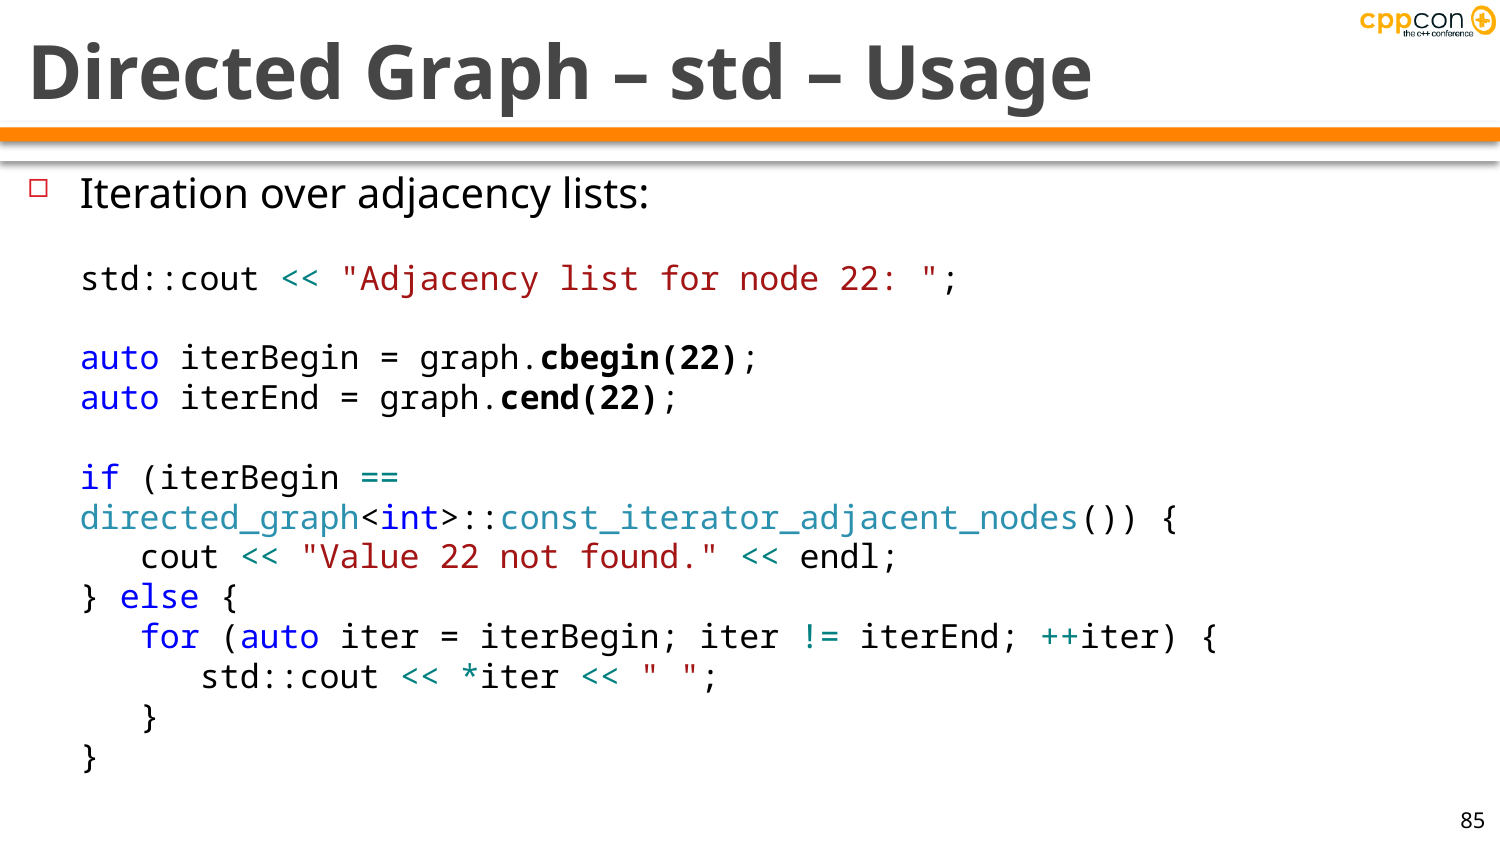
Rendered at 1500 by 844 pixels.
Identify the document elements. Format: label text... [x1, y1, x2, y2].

list Iteration over adjacency lists: std::cout << "Adjacency list for node 22: "; auto iterBegin = graph.cbegin(22); auto iterEnd = graph.cend(22); if (iterBegin == directed_graph<int>::const_iterator_adjacent_nodes()) { cout << "Value 22 not found." << endl; } else { for (auto iter = iterBegin; iter != iterEnd; ++iter) { std::cout << *iter << " "; } } [12, 159, 1488, 835]
picture [1356, 0, 1500, 57]
title Directed Graph – std – Usage [12, 19, 1488, 122]
